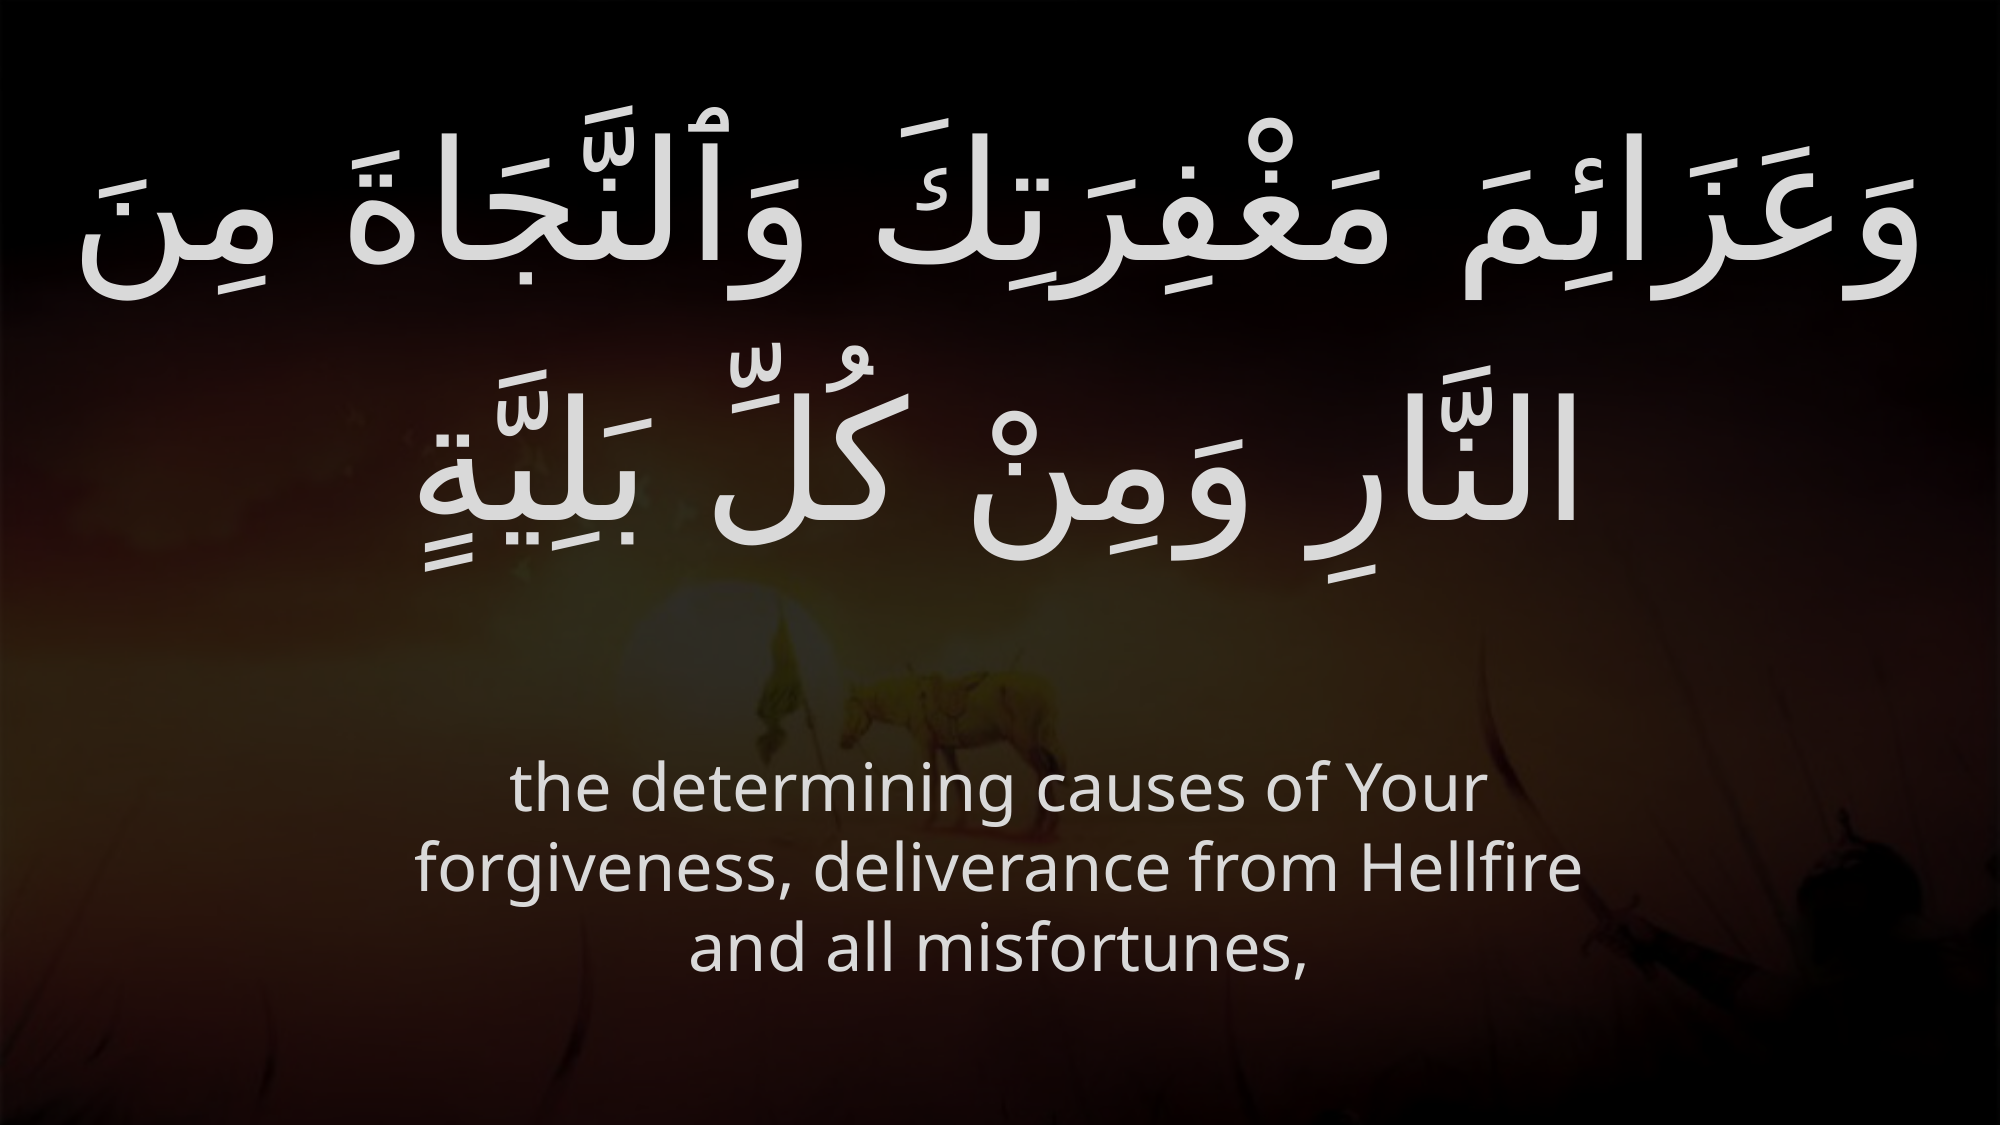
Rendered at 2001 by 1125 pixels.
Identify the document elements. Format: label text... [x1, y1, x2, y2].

title وَعَزَائِمَ مَغْفِرَتِكَ وَٱلنَّجَاةَ مِنَ النَّارِ وَمِنْ كُلِّ بَلِيَّةٍ [0, 200, 2000, 388]
list the determining causes of Your forgiveness, deliverance from Hellfire and all misfortunes, [356, 737, 1644, 1050]
